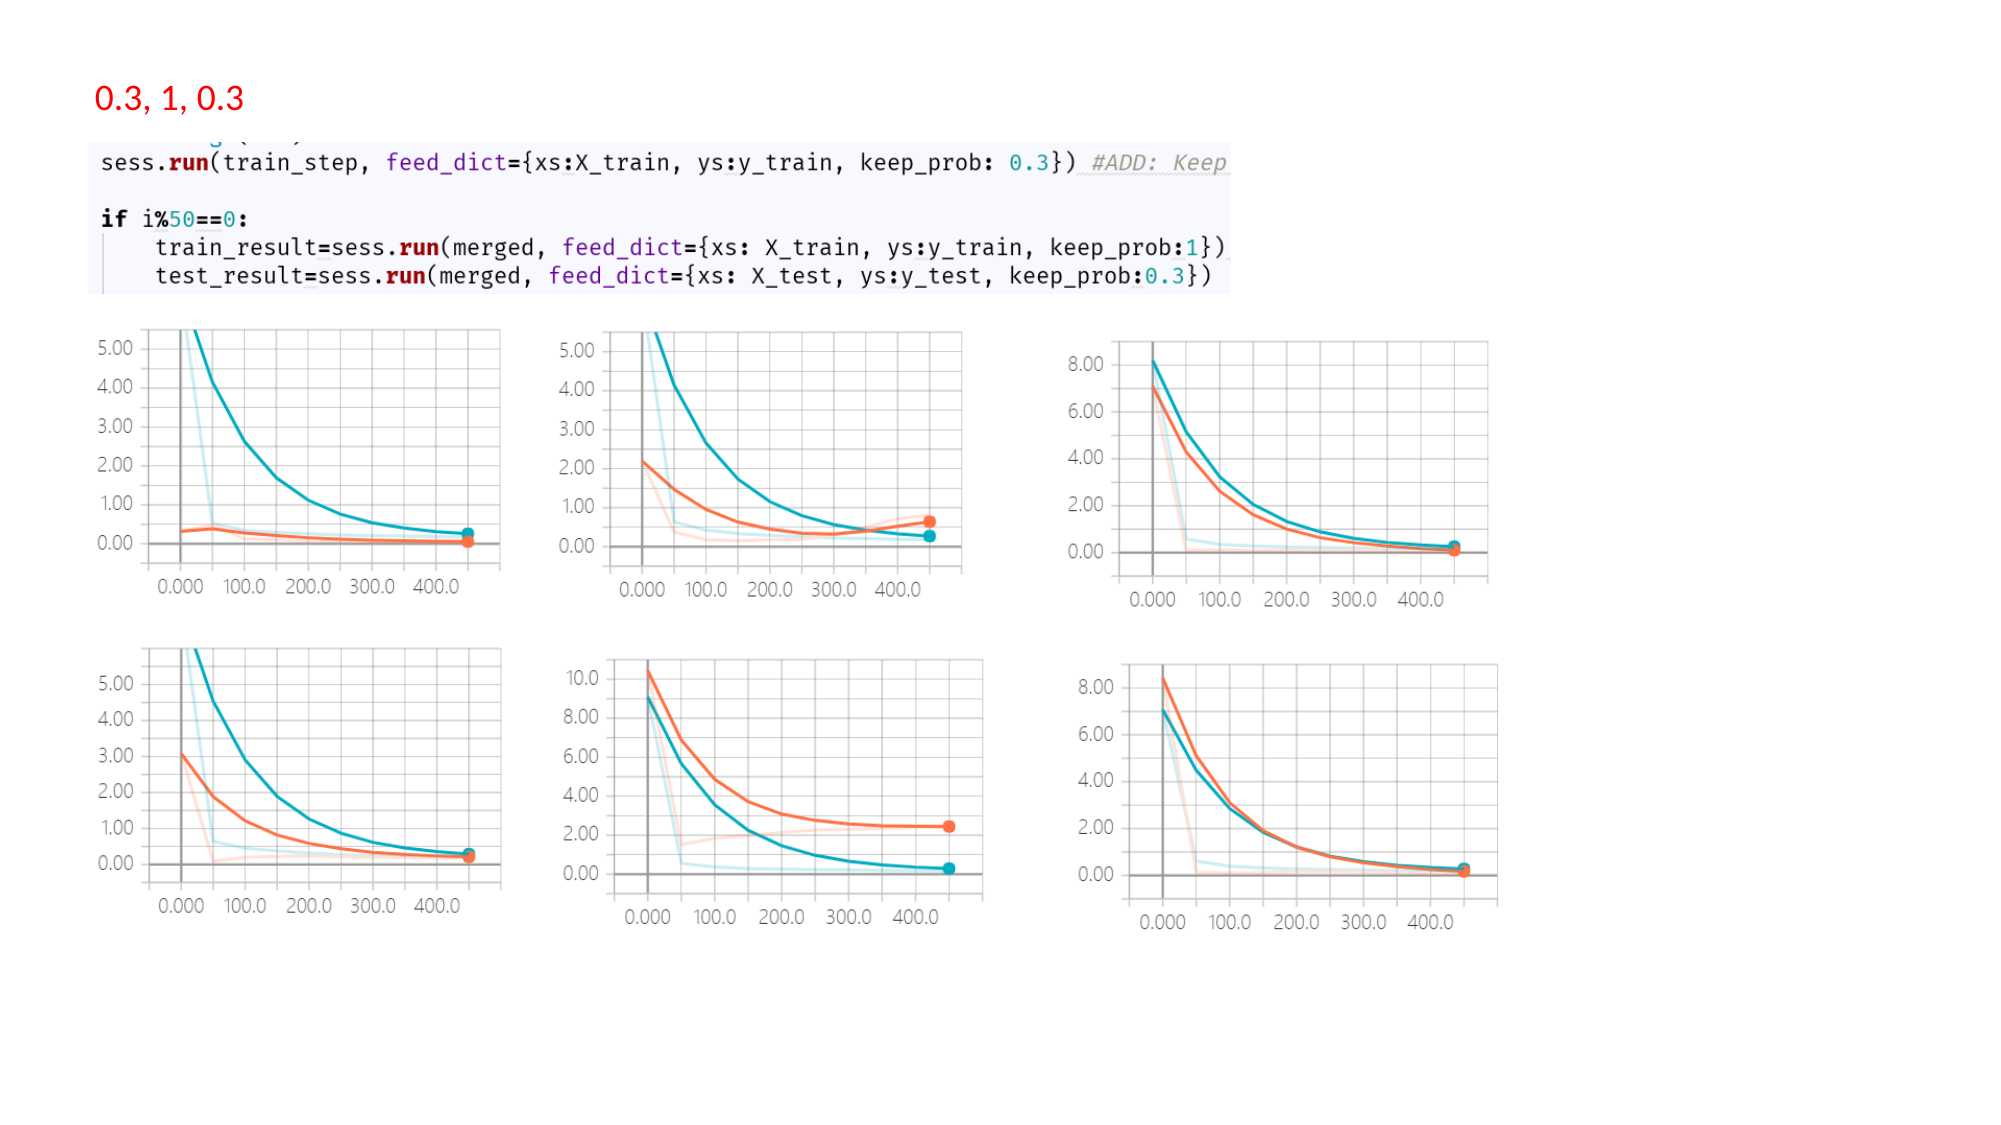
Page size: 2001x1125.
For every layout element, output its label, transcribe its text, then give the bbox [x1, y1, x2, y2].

picture [88, 142, 1231, 294]
picture [1058, 327, 1526, 619]
picture [80, 310, 513, 609]
picture [550, 327, 980, 609]
text_box 0.3, 1, 0.3 [80, 65, 467, 126]
picture [88, 635, 537, 919]
picture [1064, 652, 1520, 948]
picture [550, 642, 1025, 925]
